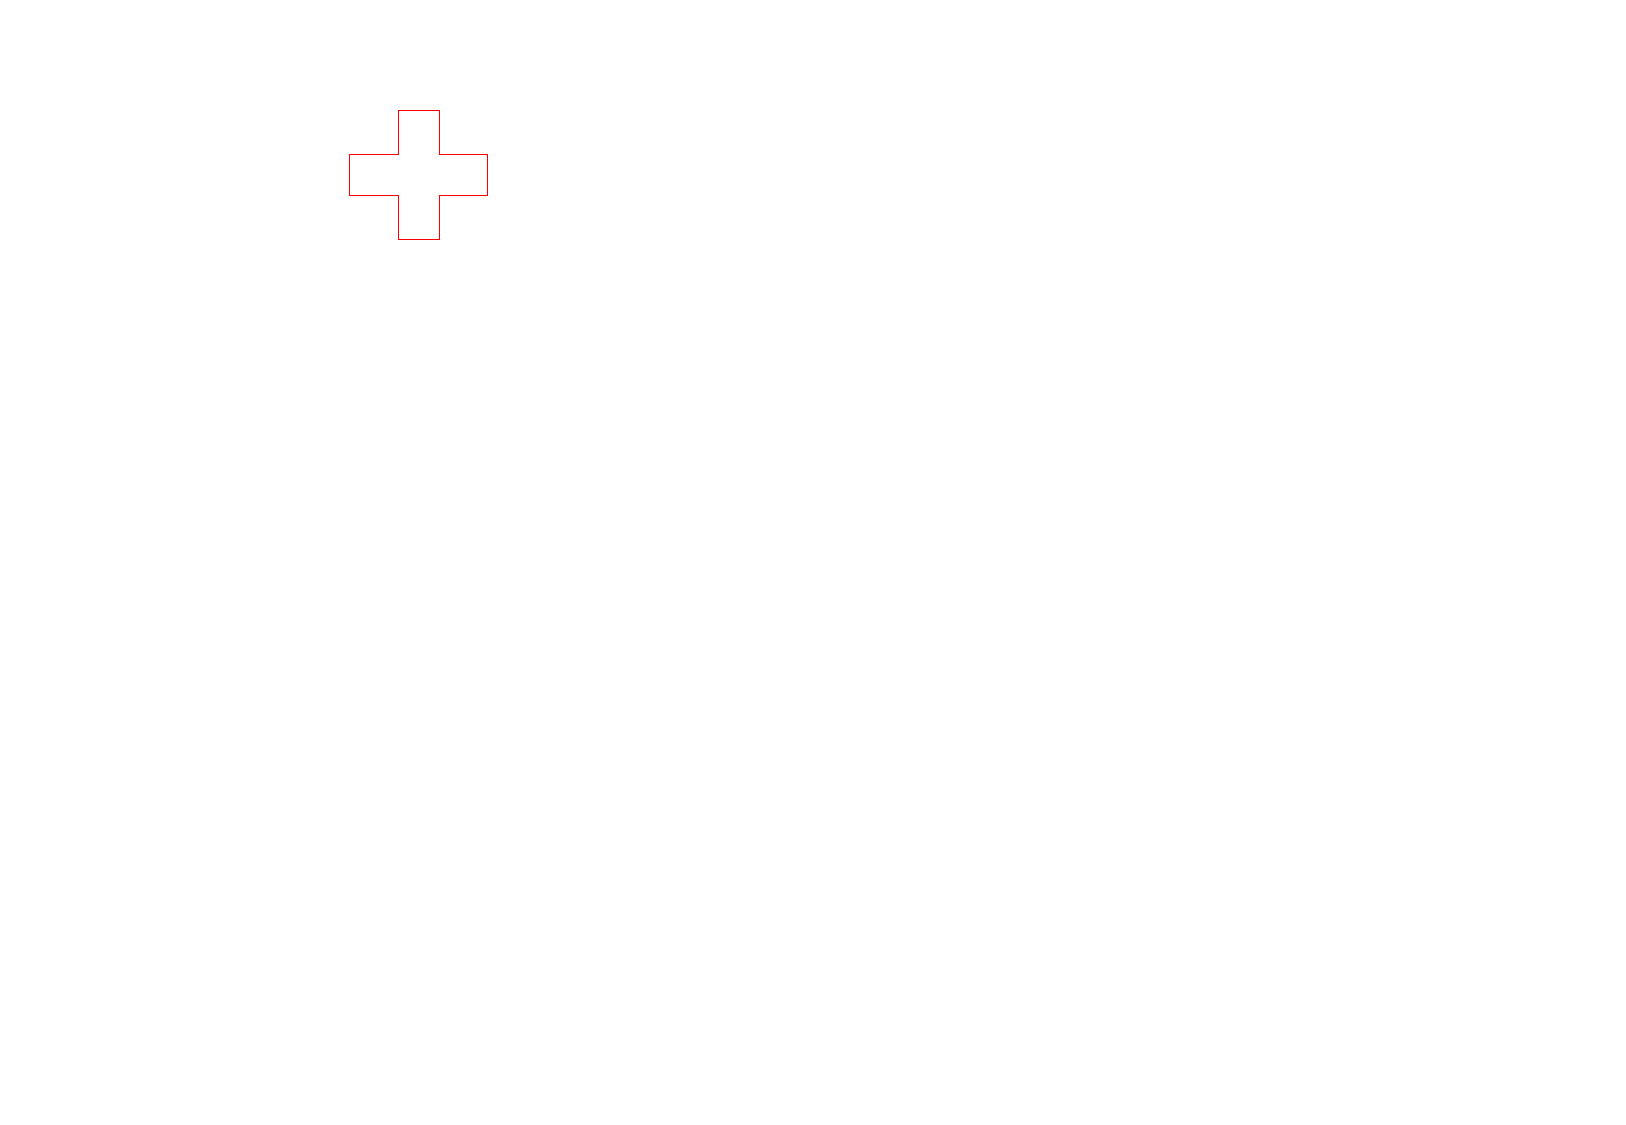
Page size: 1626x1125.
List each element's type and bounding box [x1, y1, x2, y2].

text_box [349, 110, 488, 240]
